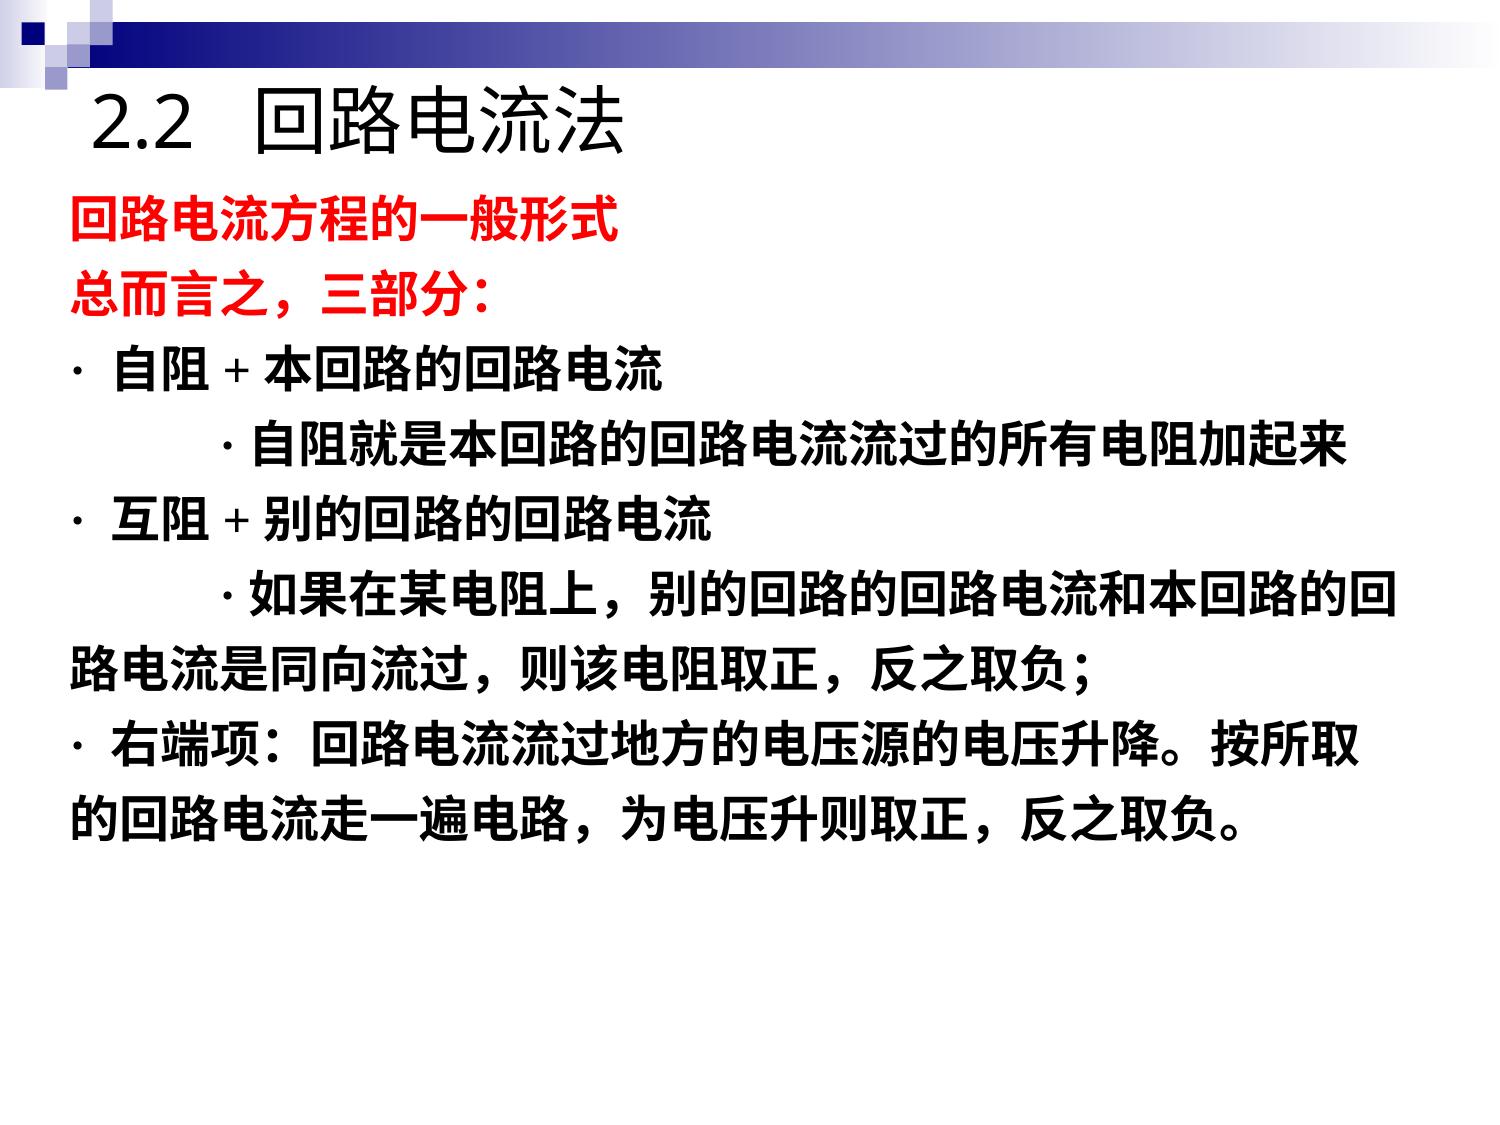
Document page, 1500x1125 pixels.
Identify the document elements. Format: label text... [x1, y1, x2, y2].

text_box 回路电流方程的一般形式 总而言之，三部分： · 自阻+本回路的回路电流 ·自阻就是本回路的回路电流流过的所有电阻加起来 · 互阻+别的回路的回路电流 ·如果在某电阻上，别的回路的回路电流和本回路的回路电流是同向流过，则该电阻取正，反之取负； · 右端项：回路电流流过地方的电压源的电压升降。按所取的回路电流走一遍电路，为电压升则取正，反之取负。 [54, 164, 1425, 855]
title 2.2 回路电流法 [75, 75, 1425, 163]
